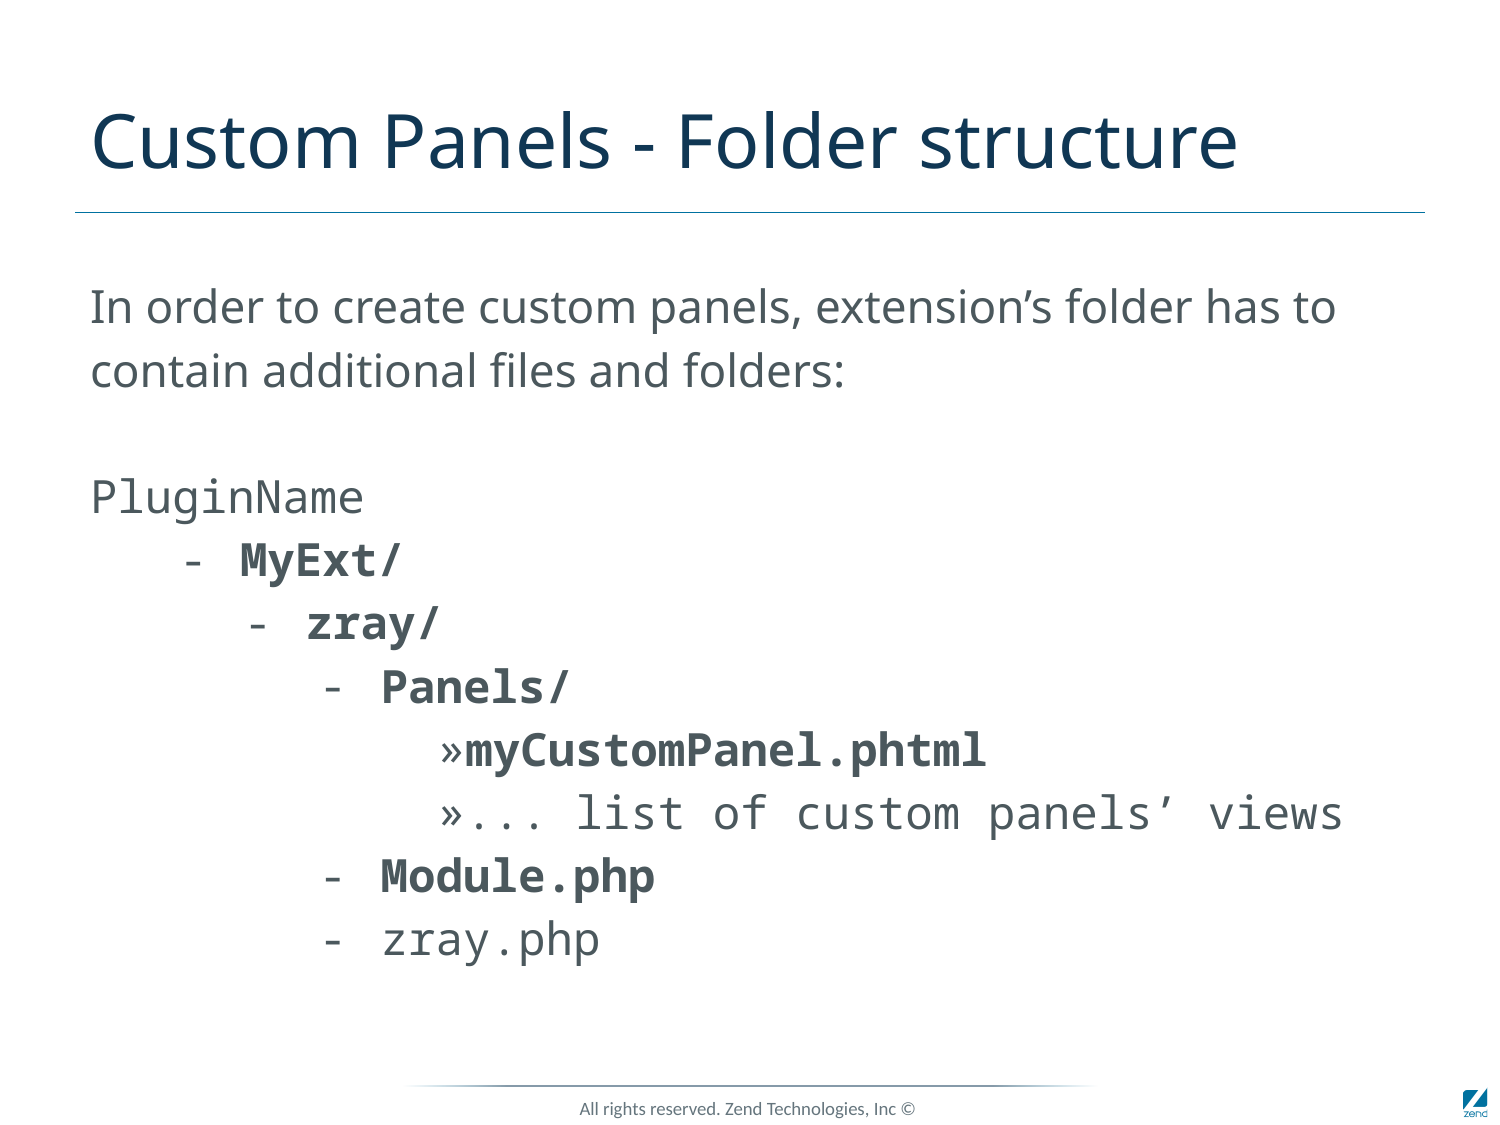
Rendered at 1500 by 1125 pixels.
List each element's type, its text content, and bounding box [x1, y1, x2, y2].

list In order to create custom panels, extension’s folder has to contain additional files and folders: PluginName MyExt/ zray/ Panels/ myCustomPanel.phtml ... list of custom panels’ views Module.php zray.php [75, 262, 1425, 1005]
picture [1463, 1087, 1488, 1118]
title Custom Panels - Folder structure [75, 45, 1425, 233]
